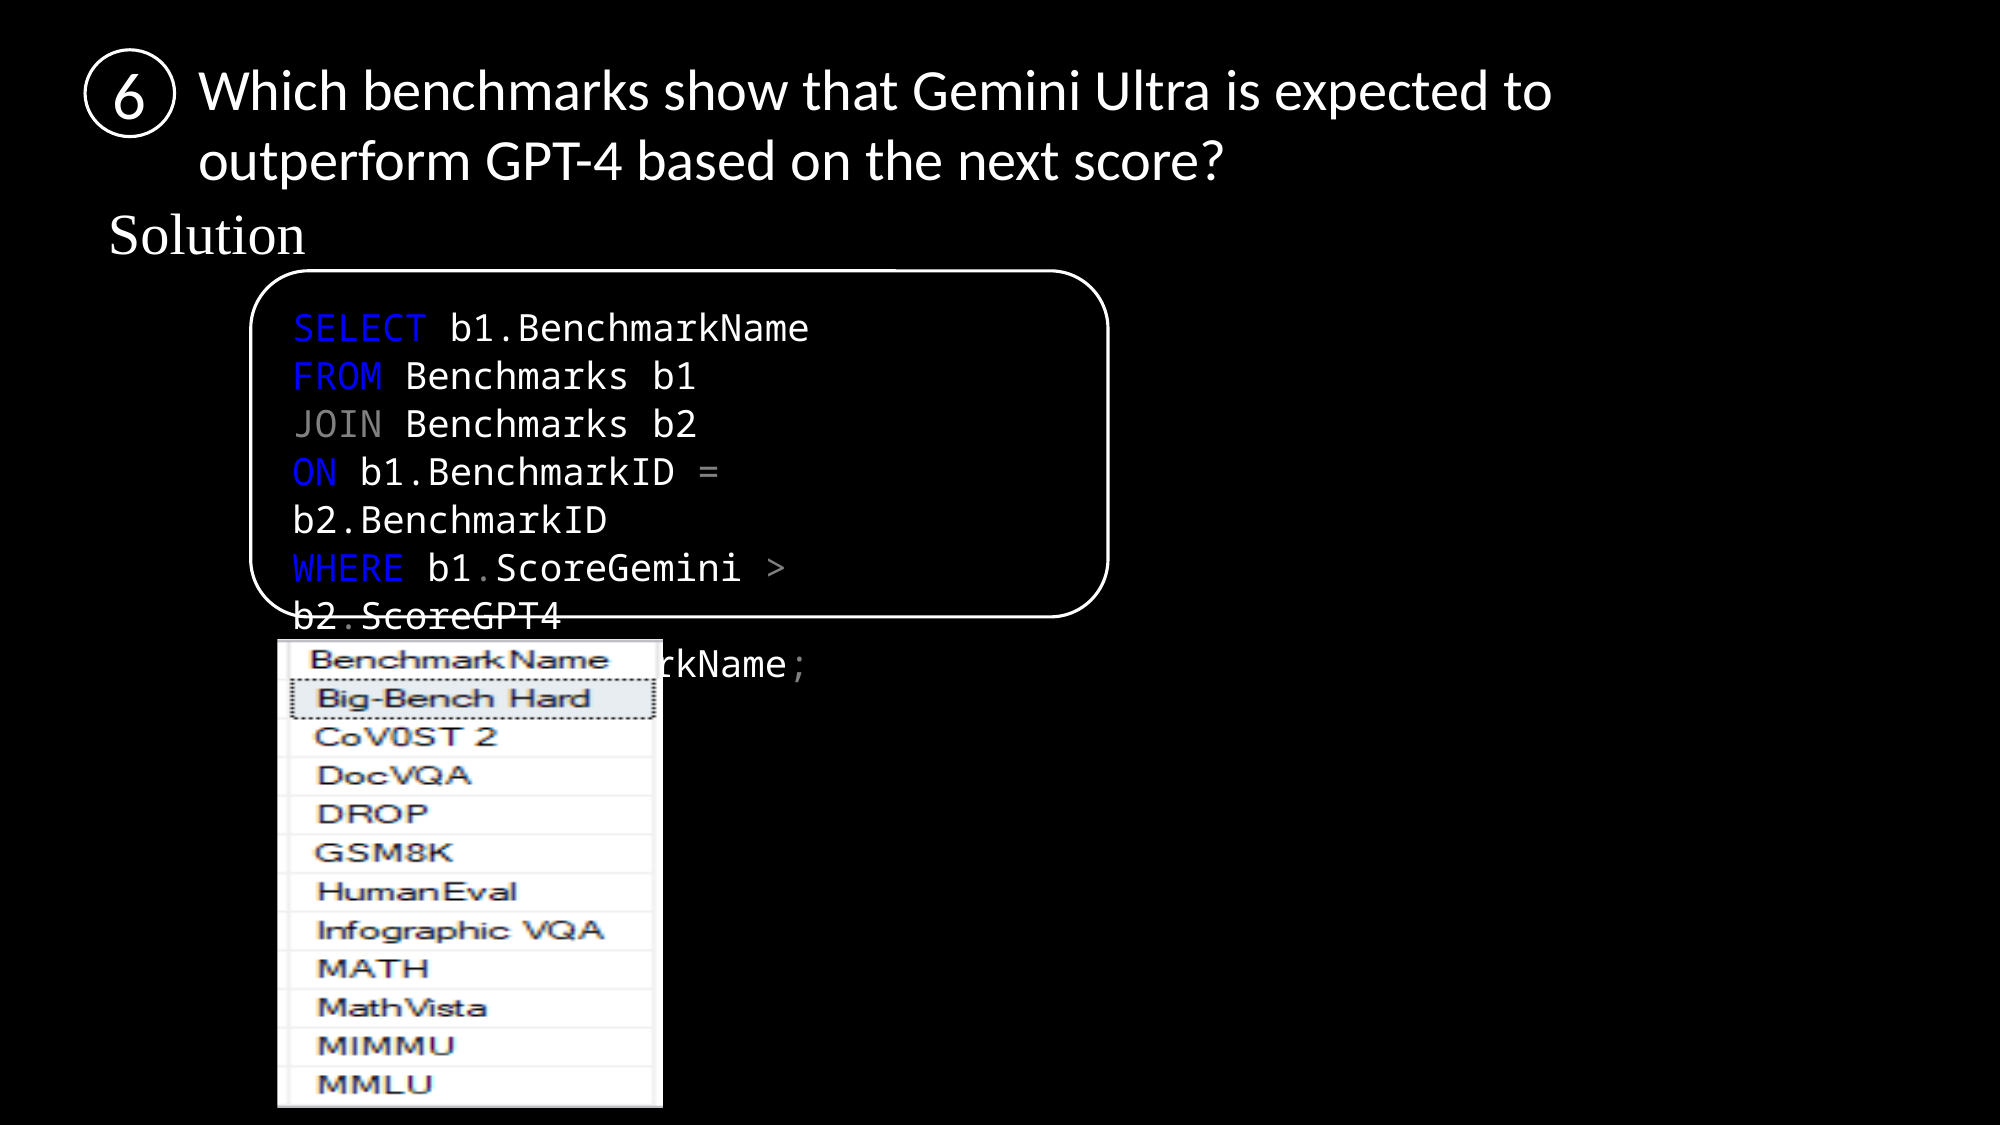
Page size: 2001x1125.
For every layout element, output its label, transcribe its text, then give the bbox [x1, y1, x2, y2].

text_box [249, 269, 1110, 619]
text_box SELECT b1.BenchmarkName FROM Benchmarks b1 JOIN Benchmarks b2 ON b1.BenchmarkID = b2.BenchmarkID WHERE b1.ScoreGemini > b2.ScoreGPT4 ORDER BY BenchmarkName; [277, 293, 1053, 693]
text_box Which benchmarks show that Gemini Ultra is expected to outperform GPT-4 based on the next score? [173, 30, 1775, 214]
text_box 6 [83, 48, 177, 139]
picture [277, 639, 663, 1109]
text_box Solution [48, 192, 366, 271]
